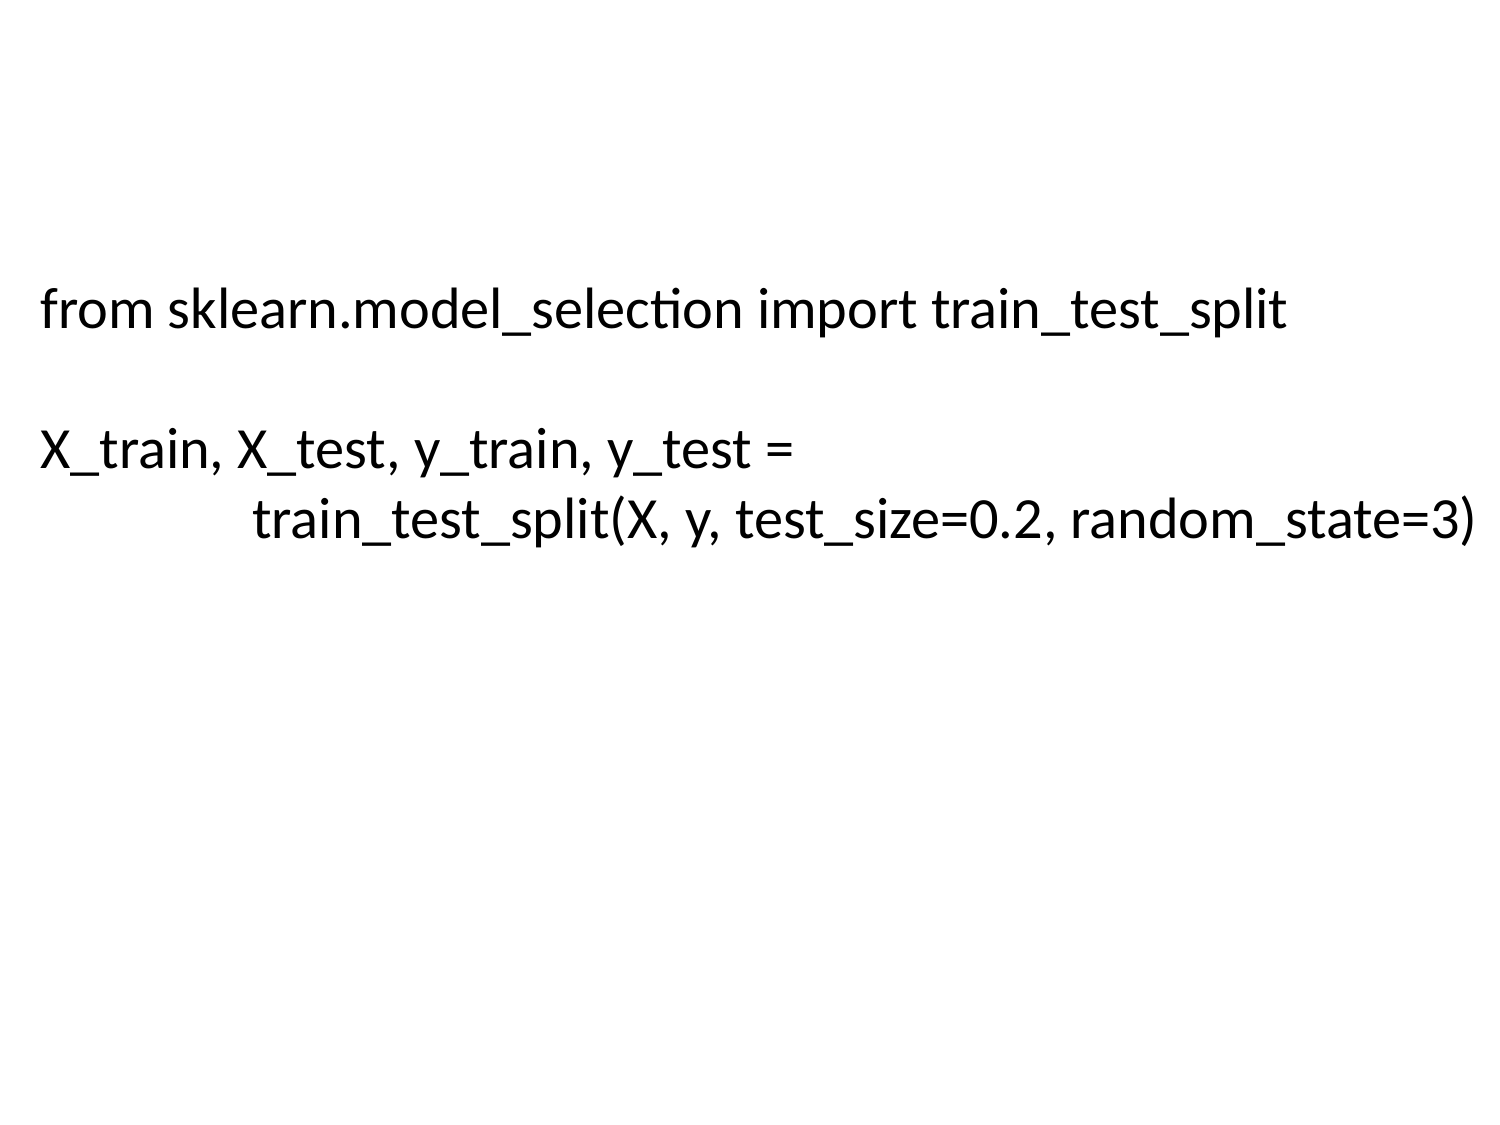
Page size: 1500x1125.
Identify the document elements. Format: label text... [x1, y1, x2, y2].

text_box from sklearn.model_selection import train_test_split X_train, X_test, y_train, y_test = train_test_split(X, y, test_size=0.2, random_state=3) [25, 262, 1500, 558]
